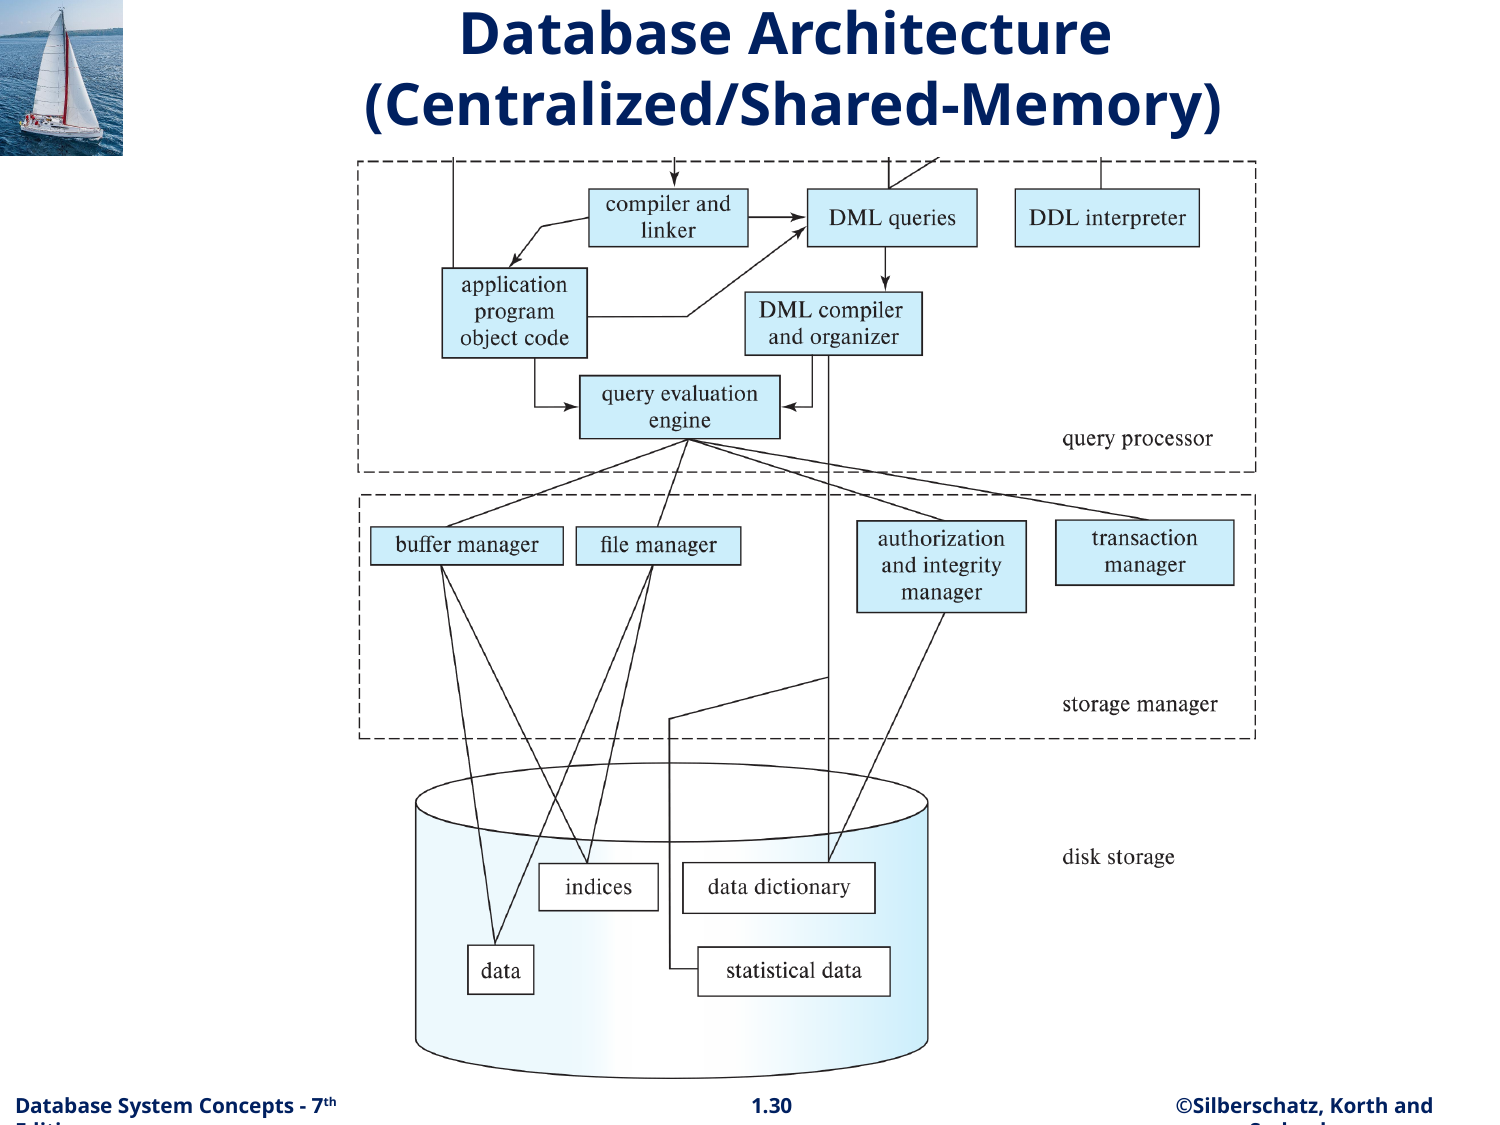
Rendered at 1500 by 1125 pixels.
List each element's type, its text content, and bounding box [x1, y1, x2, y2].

picture [0, 0, 123, 156]
picture [356, 157, 1258, 1079]
title Database Architecture (Centralized/Shared-Memory) [126, 19, 1461, 145]
